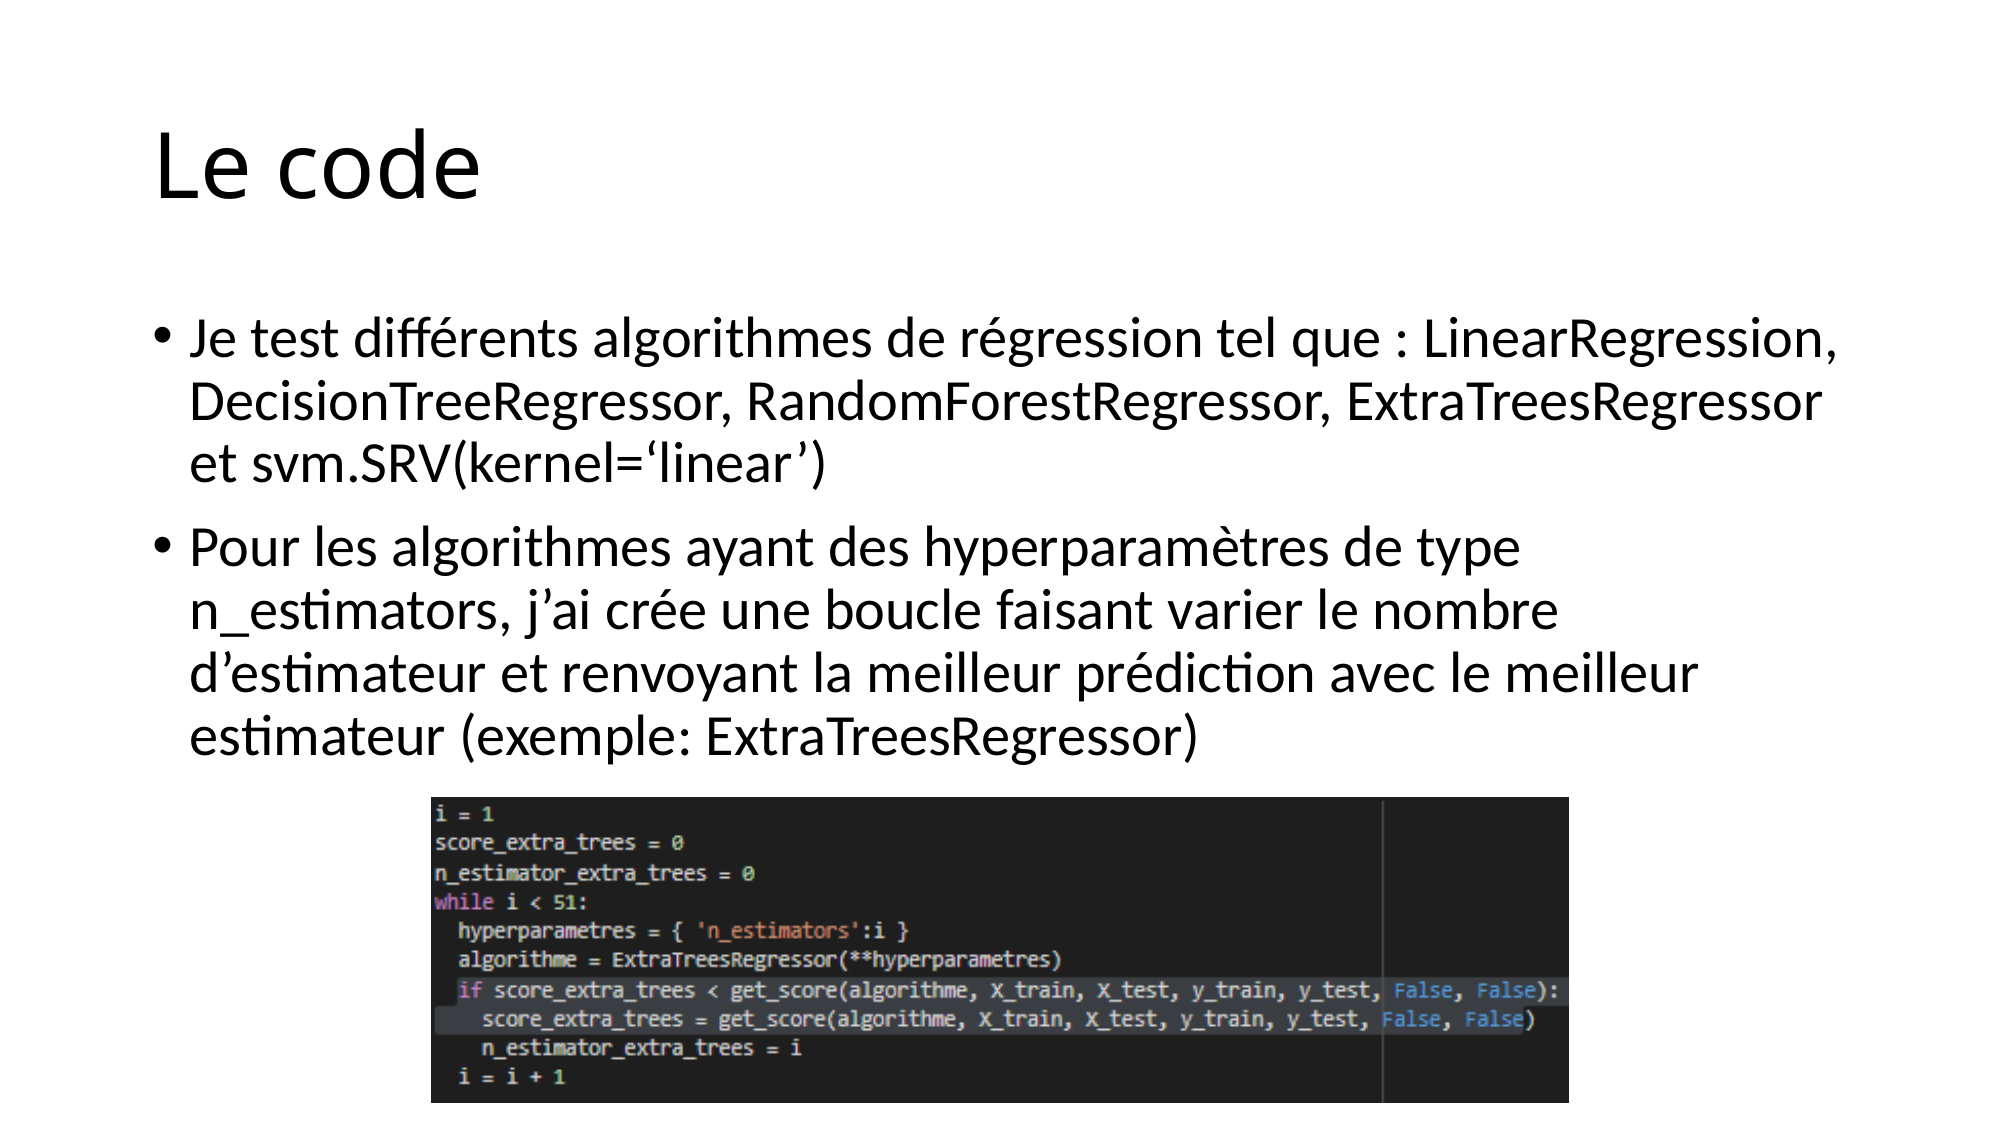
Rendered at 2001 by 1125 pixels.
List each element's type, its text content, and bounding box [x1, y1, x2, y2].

title Le code [137, 59, 1863, 278]
list Je test différents algorithmes de régression tel que : LinearRegression, DecisionTreeRegressor, RandomForestRegressor, ExtraTreesRegressor et svm.SRV(kernel=‘linear’) Pour les algorithmes ayant des hyperparamètres de type n_estimators, j’ai crée une boucle faisant varier le nombre d’estimateur et renvoyant la meilleur prédiction avec le meilleur estimateur (exemple: ExtraTreesRegressor) [137, 299, 1863, 798]
picture [431, 797, 1569, 1103]
